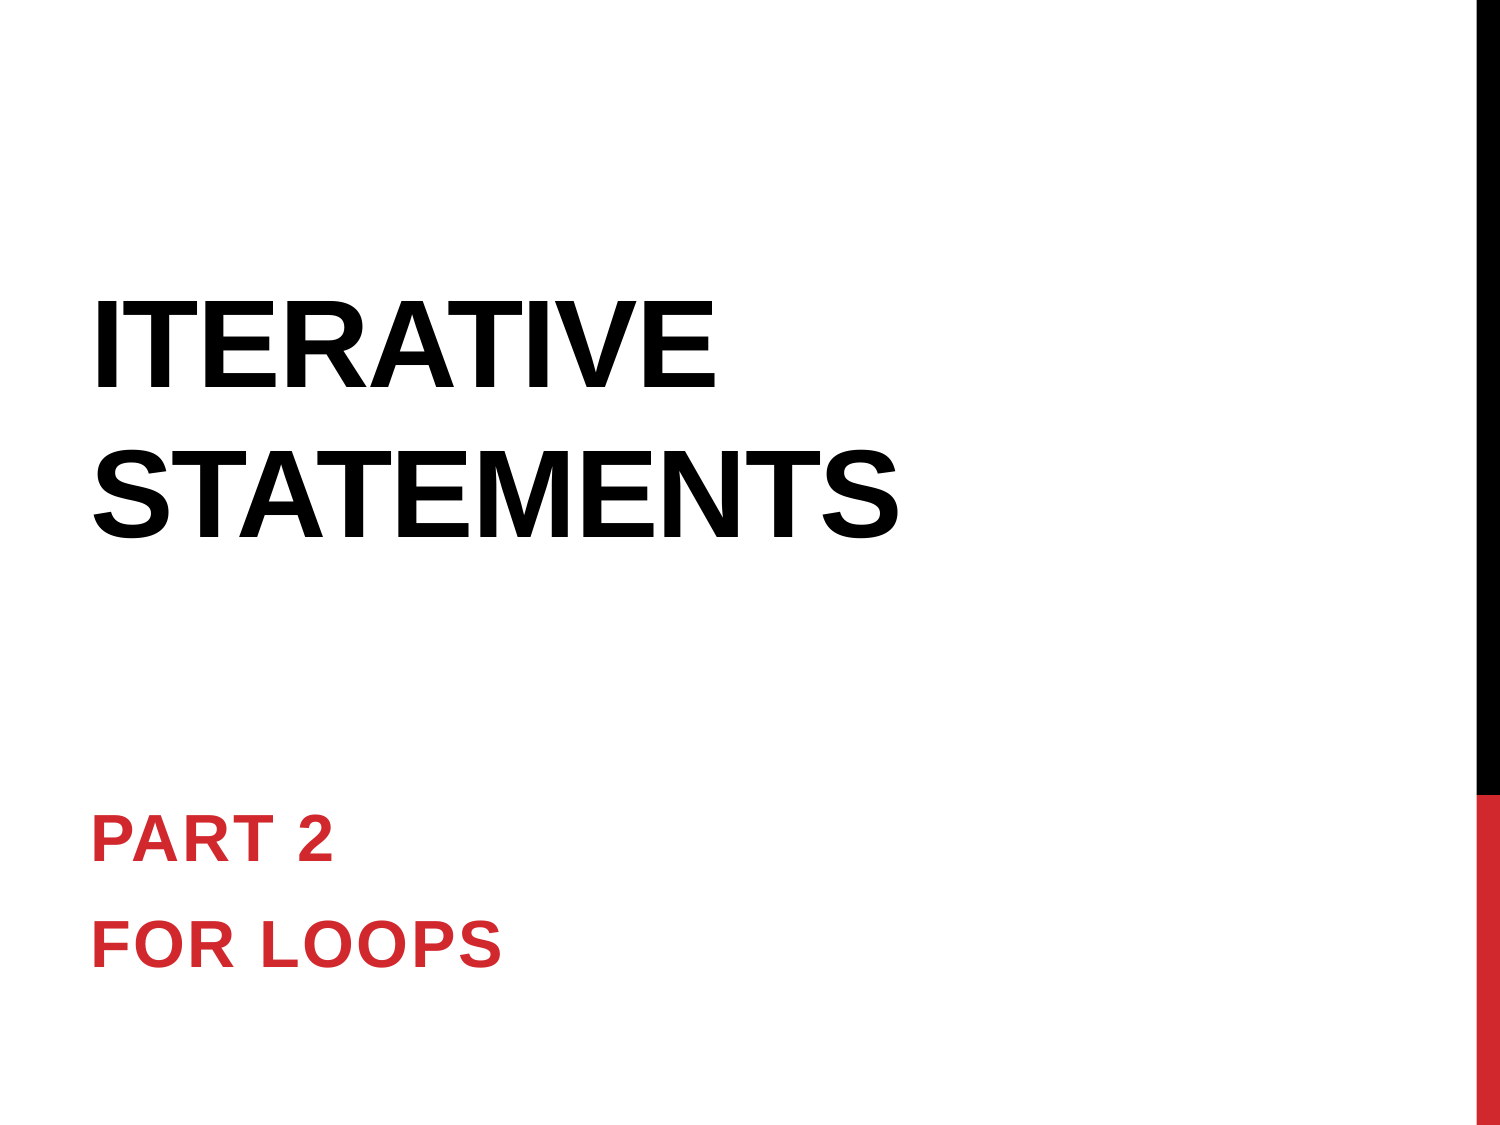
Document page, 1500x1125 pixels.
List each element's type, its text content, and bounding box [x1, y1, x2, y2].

subtitle Part 2 For loops [75, 787, 1200, 938]
title Iterative Statements [75, 37, 1350, 788]
